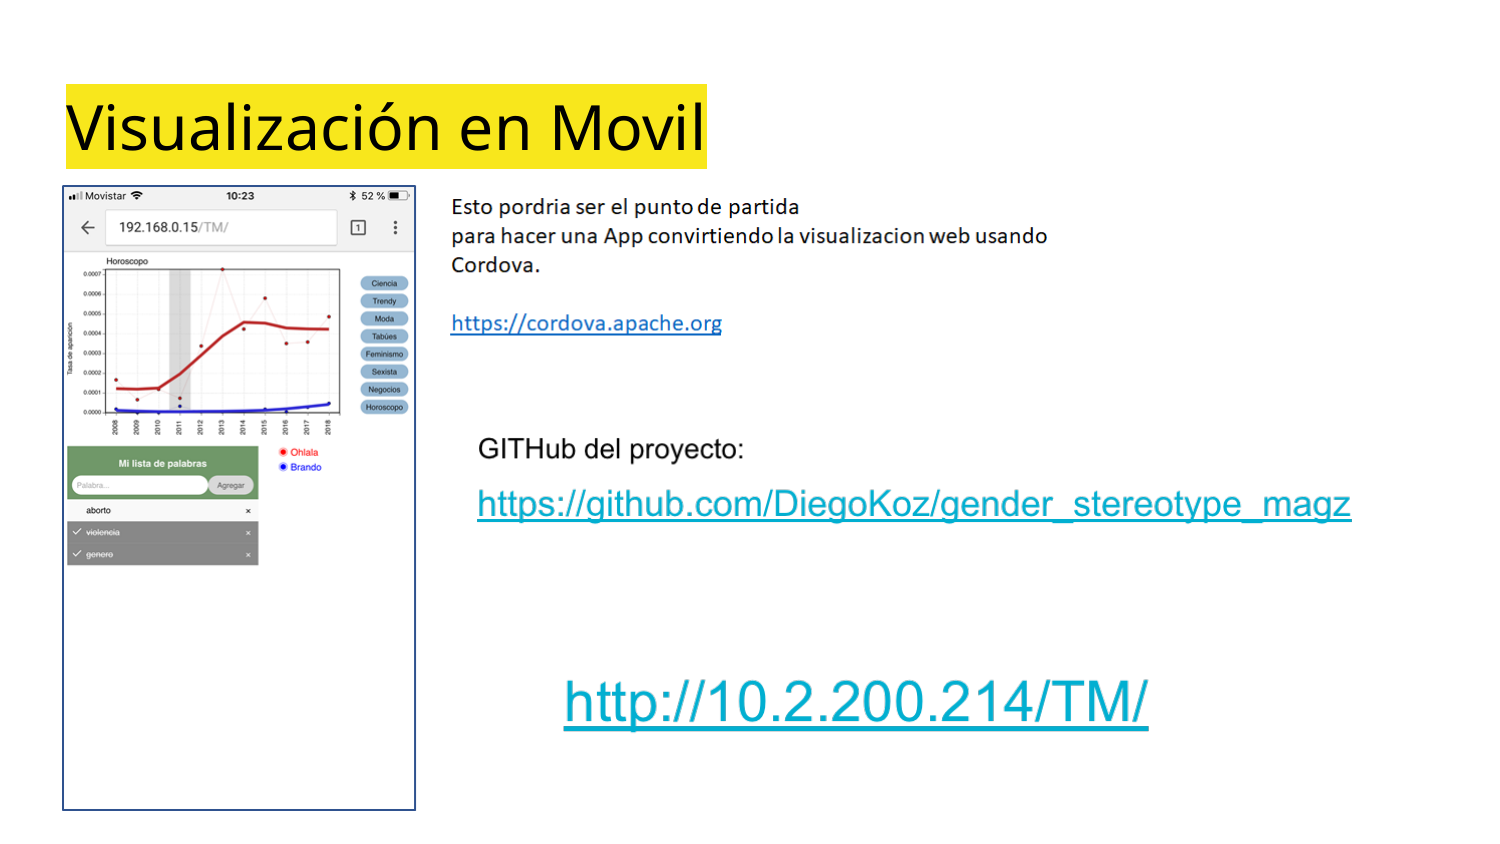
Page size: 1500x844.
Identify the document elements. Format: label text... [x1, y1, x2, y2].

picture [62, 182, 1376, 811]
title Visualización en Movil [51, 72, 1449, 167]
